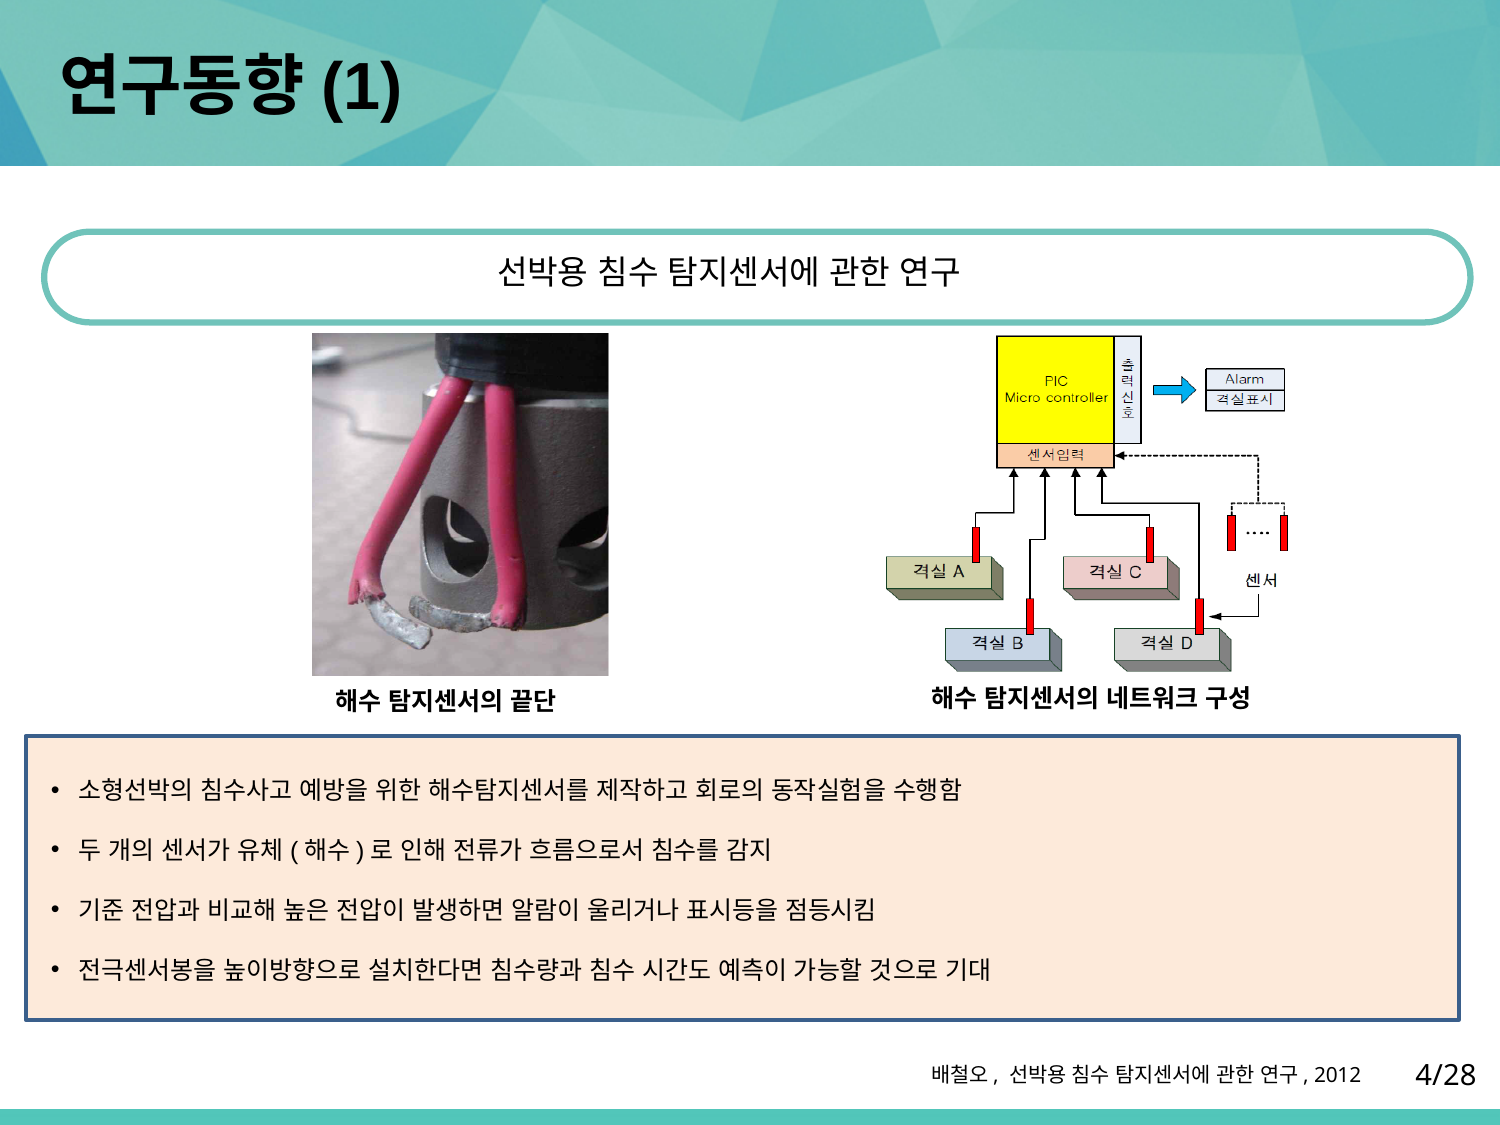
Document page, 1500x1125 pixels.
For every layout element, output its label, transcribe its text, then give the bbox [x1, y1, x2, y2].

picture [0, 0, 1500, 166]
text_box 소형선박의 침수사고 예방을 위한 해수탐지센서를 제작하고 회로의 동작실험을 수행함 두 개의 센서가 유체(해수)로 인해 전류가 흐름으로서 침수를 감지 기준 전압과 비교해 높은 전압이 발생하면 알람이 울리거나 표시등을 점등시킴 전극센서봉을 높이방향으로 설치한다면 침수량과 침수 시간도 예측이 가능할 것으로 기대 [36, 737, 1449, 1082]
picture [879, 330, 1305, 672]
text_box 해수 탐지센서의 네트워크 구성 [917, 679, 1267, 720]
text_box 4/28 [1400, 1049, 1500, 1100]
text_box 해수 탐지센서의 끝단 [320, 684, 601, 724]
title 연구동향(1) [44, 7, 1074, 159]
text_box [24, 734, 1461, 1022]
text_box 선박용 침수 탐지센서에 관한 연구 [482, 243, 1033, 299]
picture [0, 1109, 1500, 1125]
text_box 배철오, 선박용 침수 탐지센서에 관한 연구, 2012 [916, 1054, 1400, 1095]
text_box [42, 229, 1473, 325]
picture [312, 333, 609, 676]
